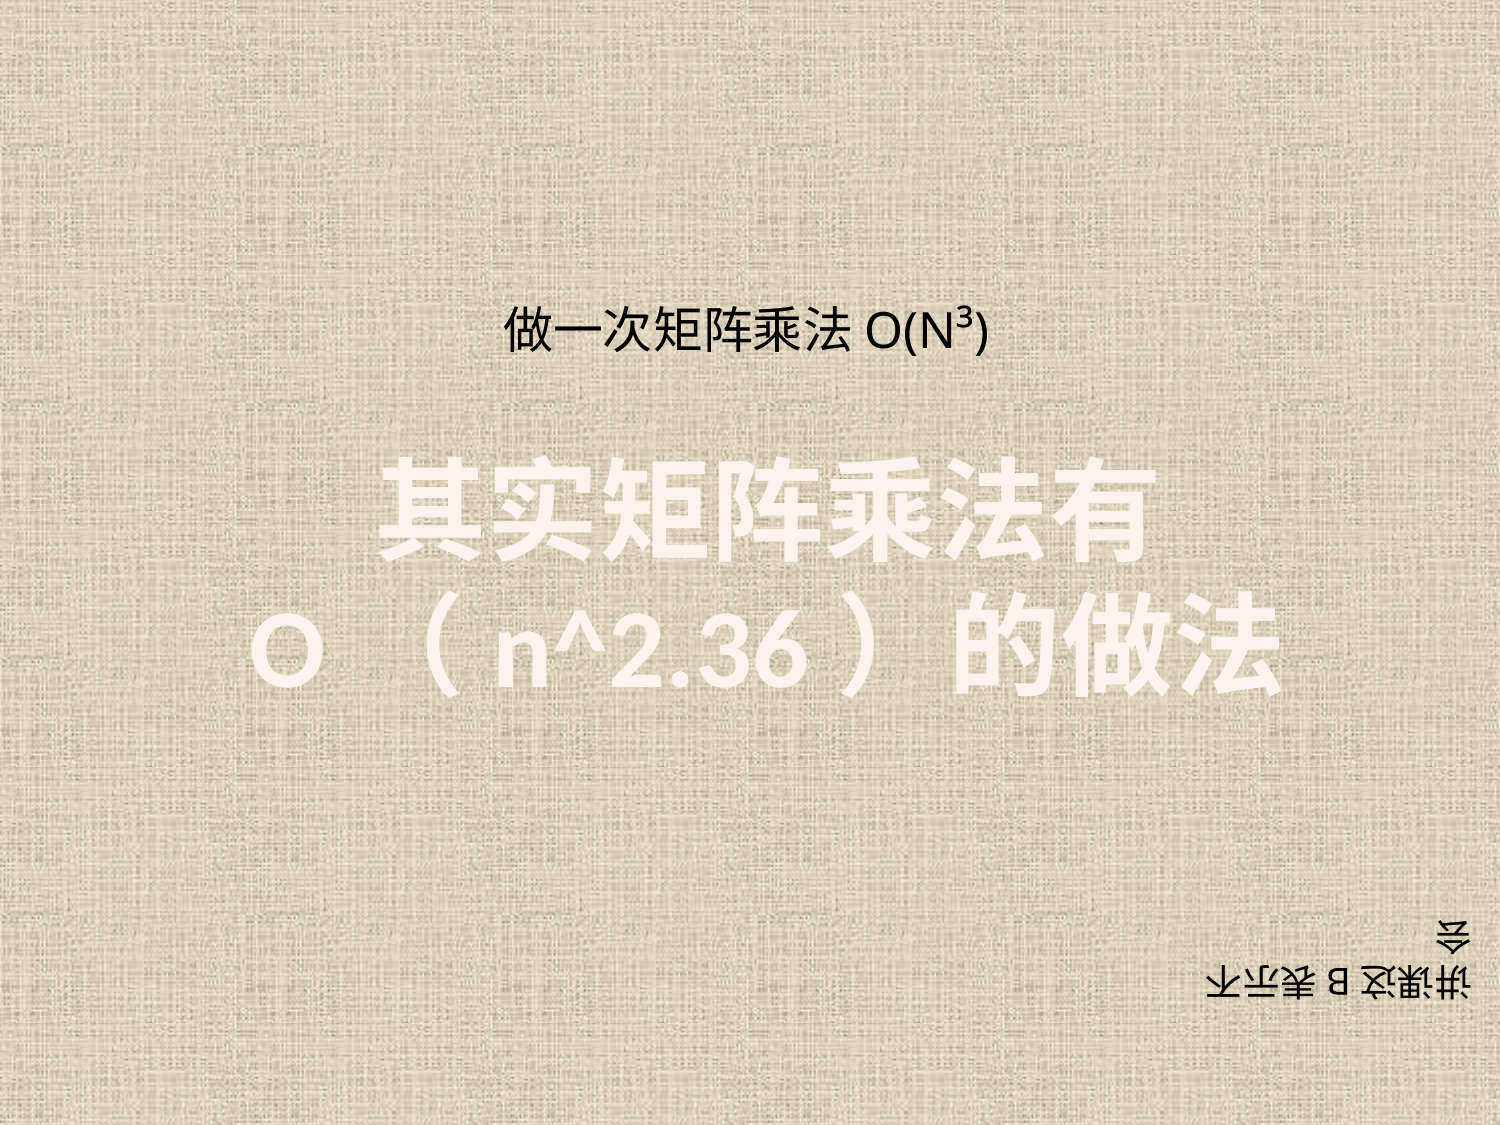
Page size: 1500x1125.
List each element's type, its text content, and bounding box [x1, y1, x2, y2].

picture [0, 0, 1500, 1125]
text_box 其实矩阵乘法有 O（n^2.36）的做法 [182, 432, 1354, 718]
text_box 讲课这B表示不会 [1156, 908, 1488, 1013]
text_box 做一次矩阵乘法O(N³) [334, 290, 1159, 366]
